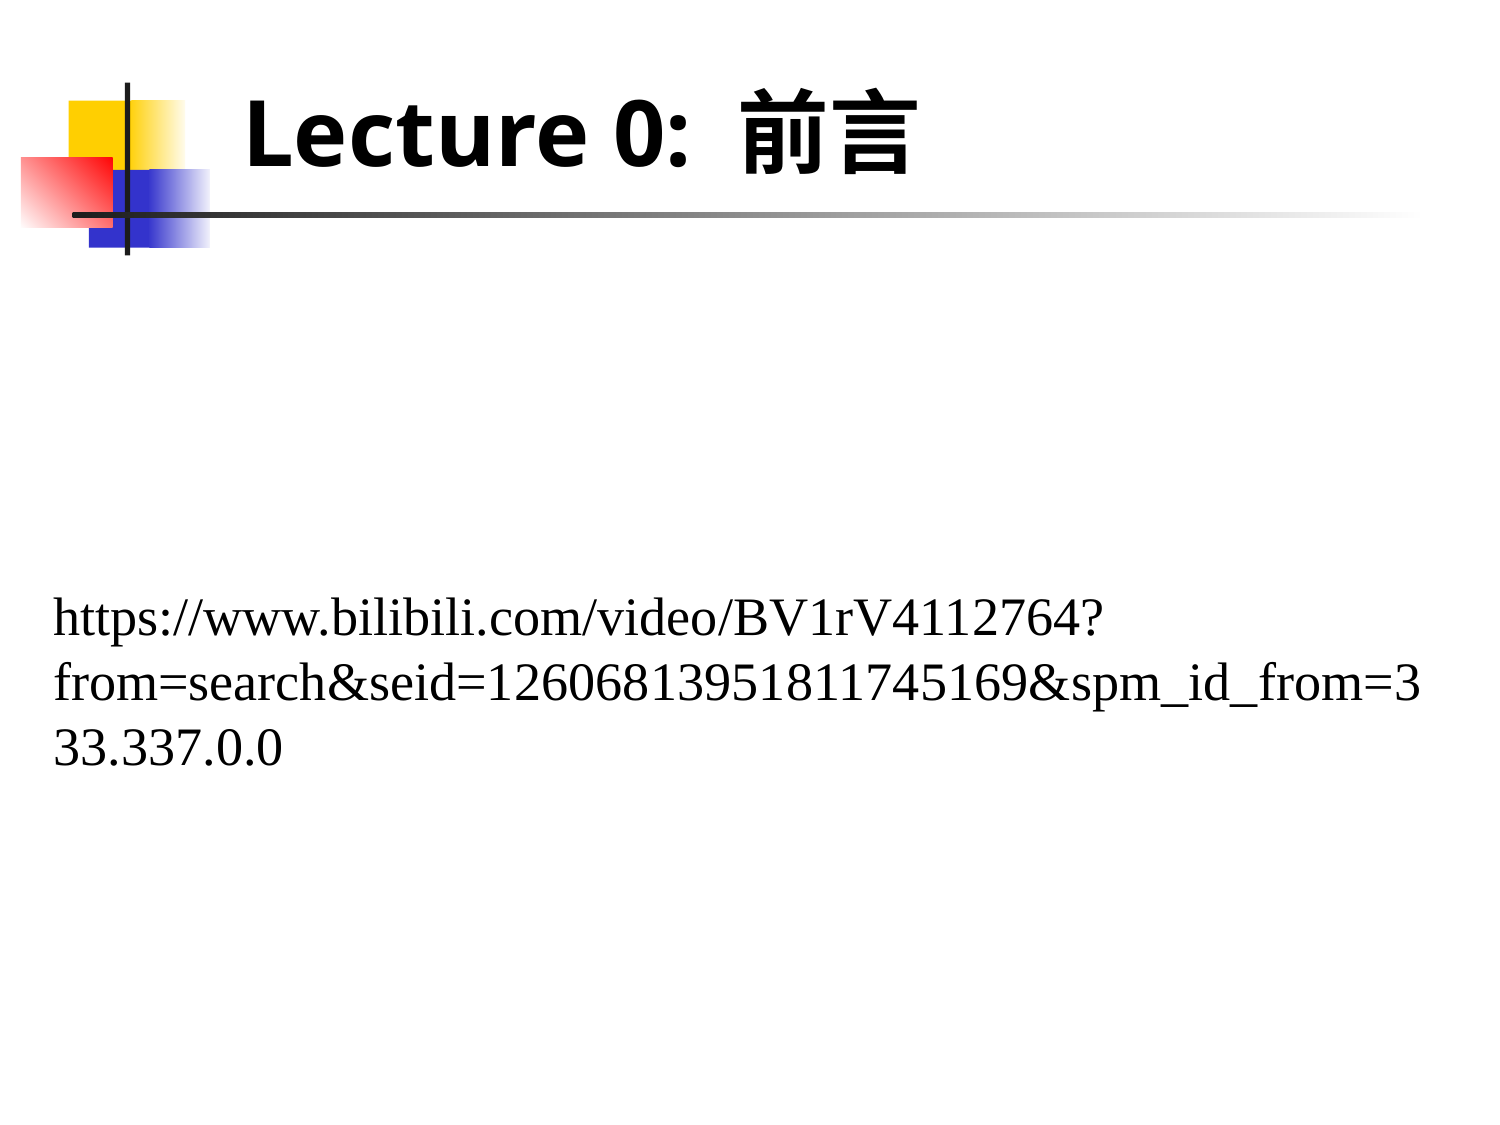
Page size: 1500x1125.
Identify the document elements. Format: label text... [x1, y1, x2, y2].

text_box https://www.bilibili.com/video/BV1rV4112764?from=search&seid=12606813951811745169&spm_id_from=333.337.0.0 [38, 574, 1462, 784]
text_box Lecture 0: 前言 [227, 19, 1500, 192]
